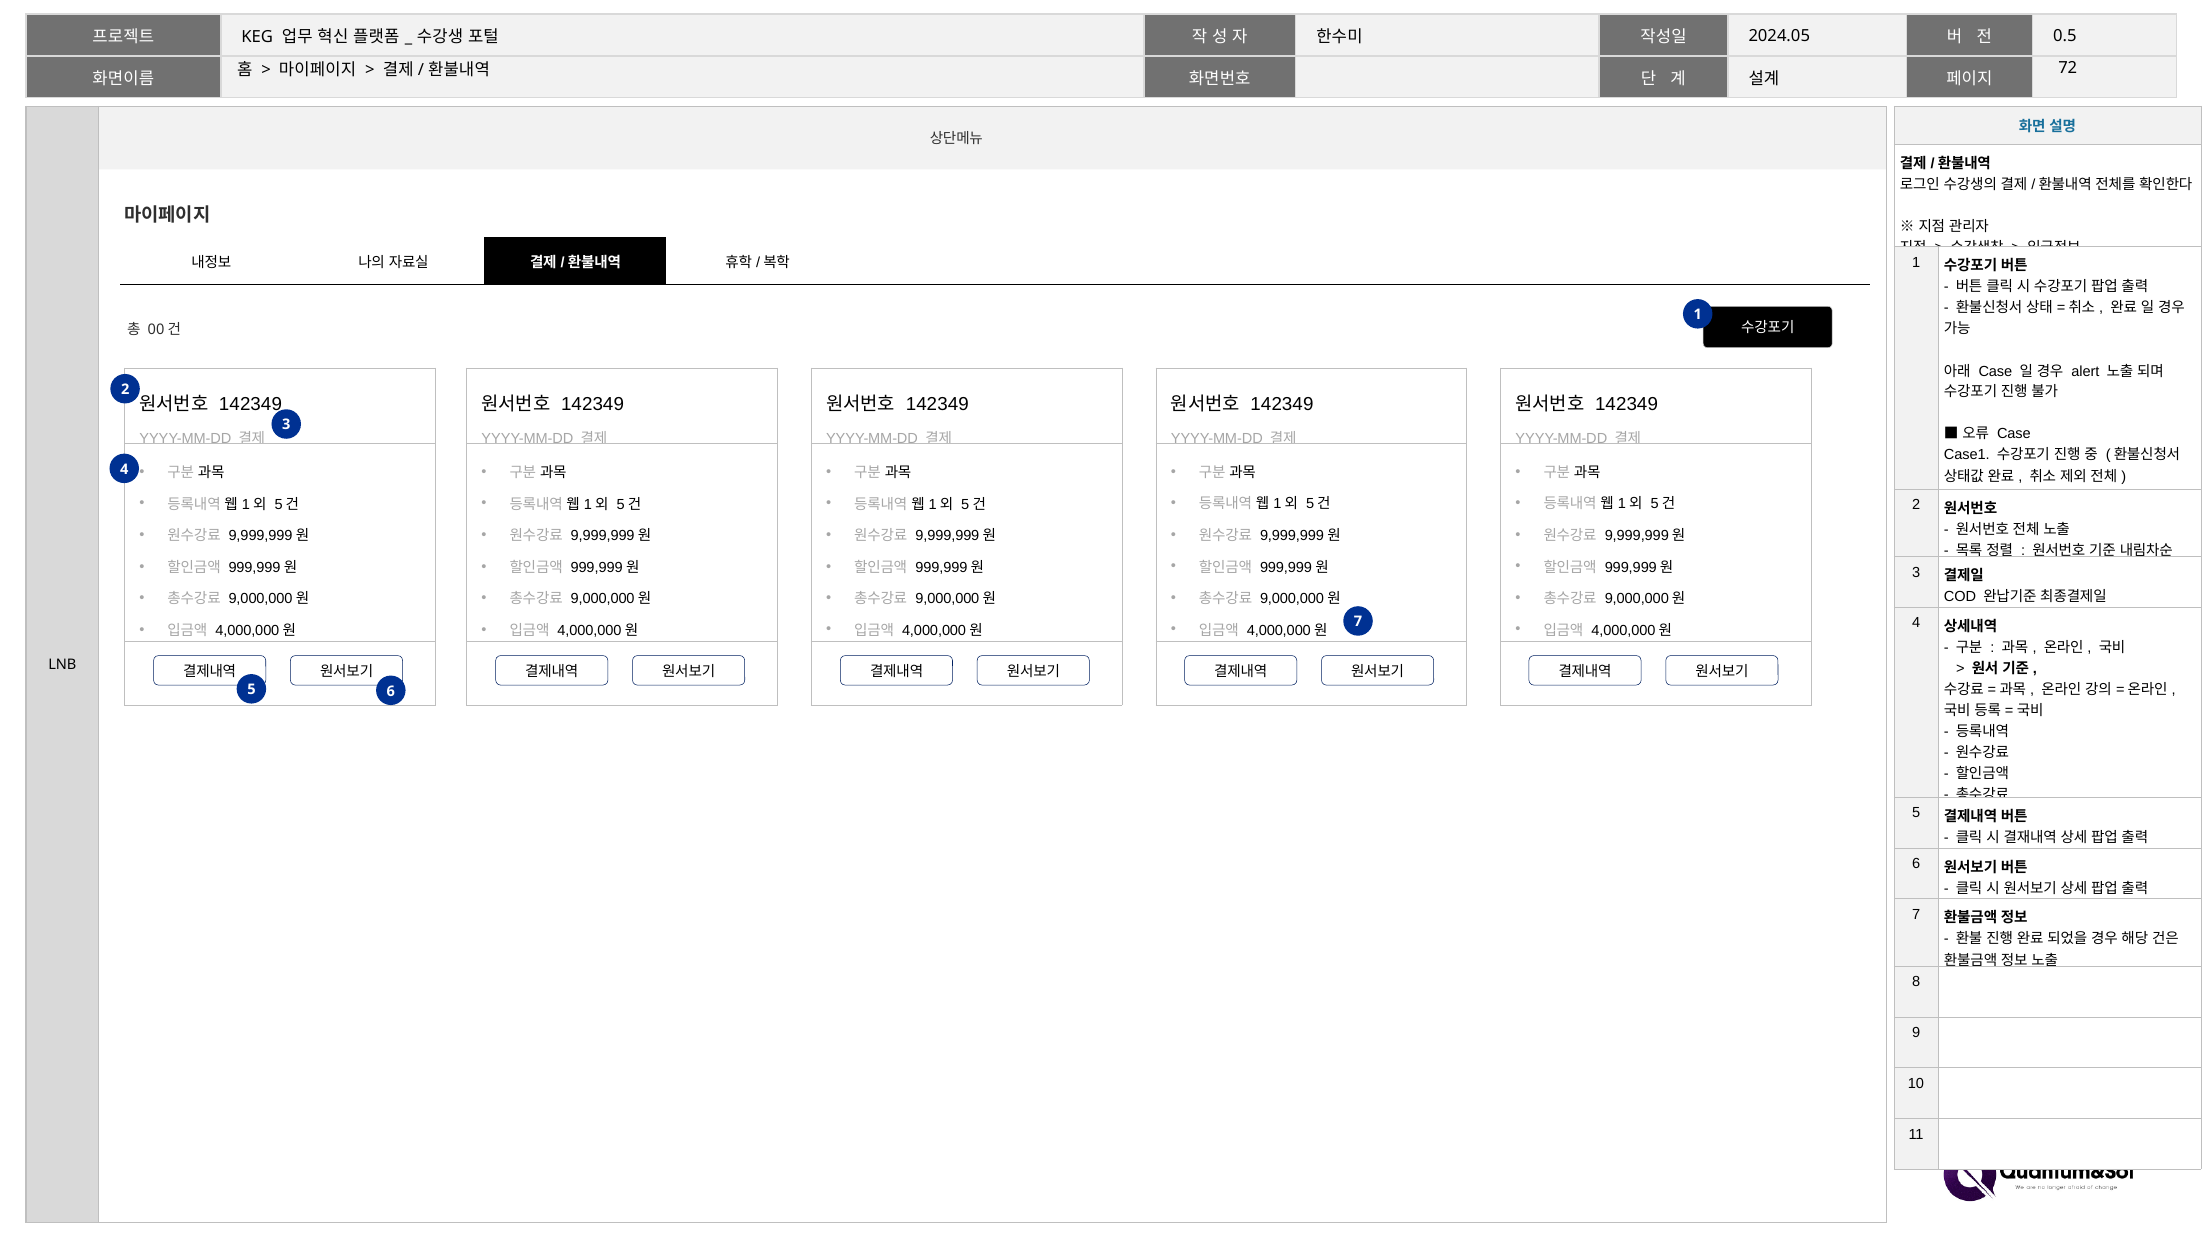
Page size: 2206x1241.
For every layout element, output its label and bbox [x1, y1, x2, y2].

table_cell [1939, 899, 2201, 966]
table_cell [1895, 145, 2201, 246]
table_header [1501, 369, 1811, 443]
text_box [1343, 606, 1373, 636]
table_cell [1895, 899, 1938, 966]
text_box [493, 653, 611, 688]
table_cell [1939, 608, 2201, 797]
picture [1941, 1170, 2137, 1202]
table_cell [1895, 608, 1938, 797]
table_header [467, 369, 777, 443]
table_cell [1939, 1068, 2201, 1118]
table_cell [1939, 849, 2201, 898]
table_cell [1157, 444, 1466, 641]
table_header [120, 237, 1870, 284]
table_cell [812, 444, 1122, 641]
table_cell [1939, 490, 2201, 556]
slide_number [2043, 56, 2152, 80]
table_cell [1501, 444, 1811, 641]
table_cell [1157, 642, 1466, 705]
text_box [271, 409, 302, 439]
table_cell [812, 642, 1122, 705]
table_cell [1939, 247, 2201, 489]
table_header [125, 369, 435, 443]
table_cell [1895, 1119, 1938, 1169]
table_cell [1939, 1018, 2201, 1067]
table_cell [1895, 1068, 1938, 1118]
text_box [151, 653, 268, 704]
table_cell [125, 444, 435, 641]
table_cell [1895, 849, 1938, 898]
text_box [630, 653, 747, 688]
table_cell [1501, 642, 1811, 705]
table_cell [1939, 1119, 2201, 1169]
table_cell [1895, 967, 1938, 1017]
table_cell [1939, 557, 2201, 607]
text_box [110, 373, 140, 404]
text_box [124, 183, 422, 233]
table_cell [1895, 798, 1938, 848]
table_cell [1895, 1018, 1938, 1067]
table_cell [1895, 247, 1938, 489]
table_header [812, 369, 1122, 443]
table_cell [1895, 557, 1938, 607]
text_box [112, 312, 196, 345]
table_cell [467, 444, 777, 641]
title [220, 56, 1108, 81]
table_cell [1895, 490, 1938, 556]
table_cell [125, 642, 435, 705]
table_cell [1939, 967, 2201, 1017]
text_box [109, 453, 140, 484]
table_cell [467, 642, 777, 705]
table_cell [1939, 798, 2201, 848]
table_header [1895, 107, 2201, 144]
text_box [1663, 653, 1781, 688]
text_box [1526, 653, 1644, 688]
text_box [288, 653, 406, 706]
table_header [1157, 369, 1466, 443]
text_box [1182, 653, 1299, 688]
text_box [975, 653, 1092, 688]
text_box [838, 653, 955, 688]
text_box [1682, 299, 1833, 348]
text_box [1319, 653, 1436, 688]
